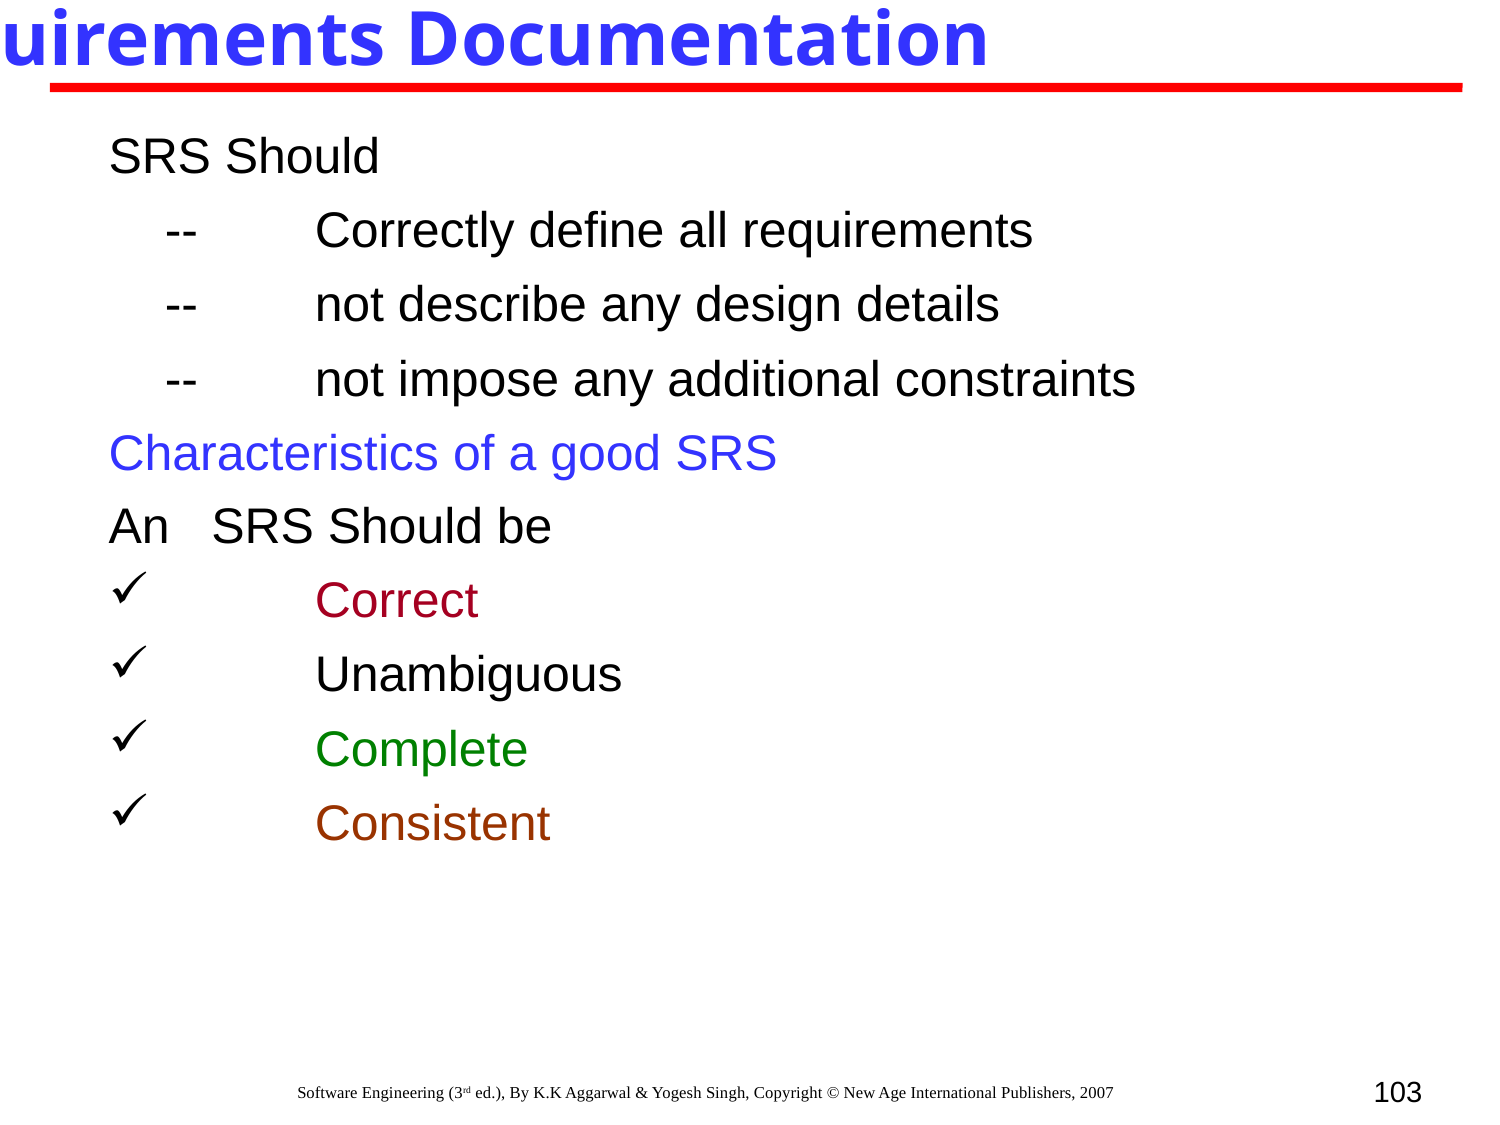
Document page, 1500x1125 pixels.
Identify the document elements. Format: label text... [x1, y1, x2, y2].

slide_number 103 [1087, 1065, 1438, 1116]
text_box Requirements Documentation [0, 0, 1007, 88]
text_box SRS Should -- Correctly define all requirements -- not describe any design details -- not impose any additional constraints Characteristics of a good SRS An SRS Should be Correct Unambiguous Complete Consistent [75, 123, 1314, 859]
